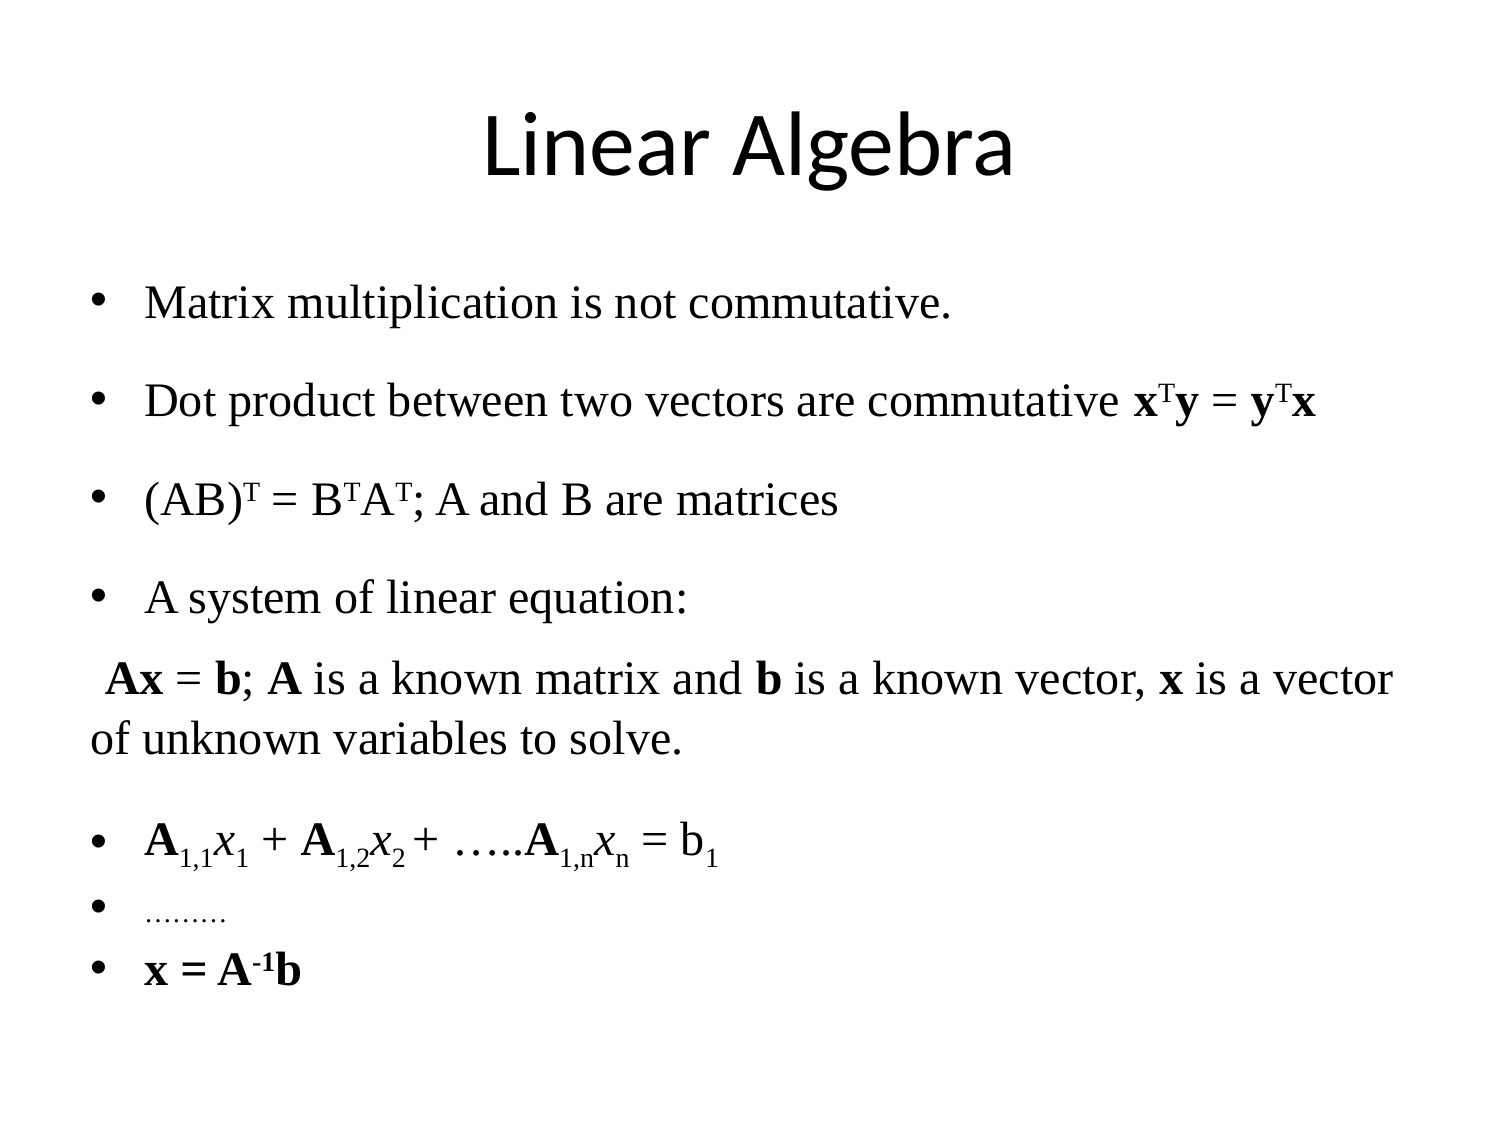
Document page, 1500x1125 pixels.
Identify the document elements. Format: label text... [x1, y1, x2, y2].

list Matrix multiplication is not commutative. Dot product between two vectors are commutative xTy = yTx (AB)T = BTAT; A and B are matrices A system of linear equation: Ax = b; A is a known matrix and b is a known vector, x is a vector of unknown variables to solve. A1,1x1 + A1,2x2 + …..A1,nxn = b1 ……… x = A-1b [75, 262, 1425, 1005]
title Linear Algebra [75, 45, 1425, 233]
